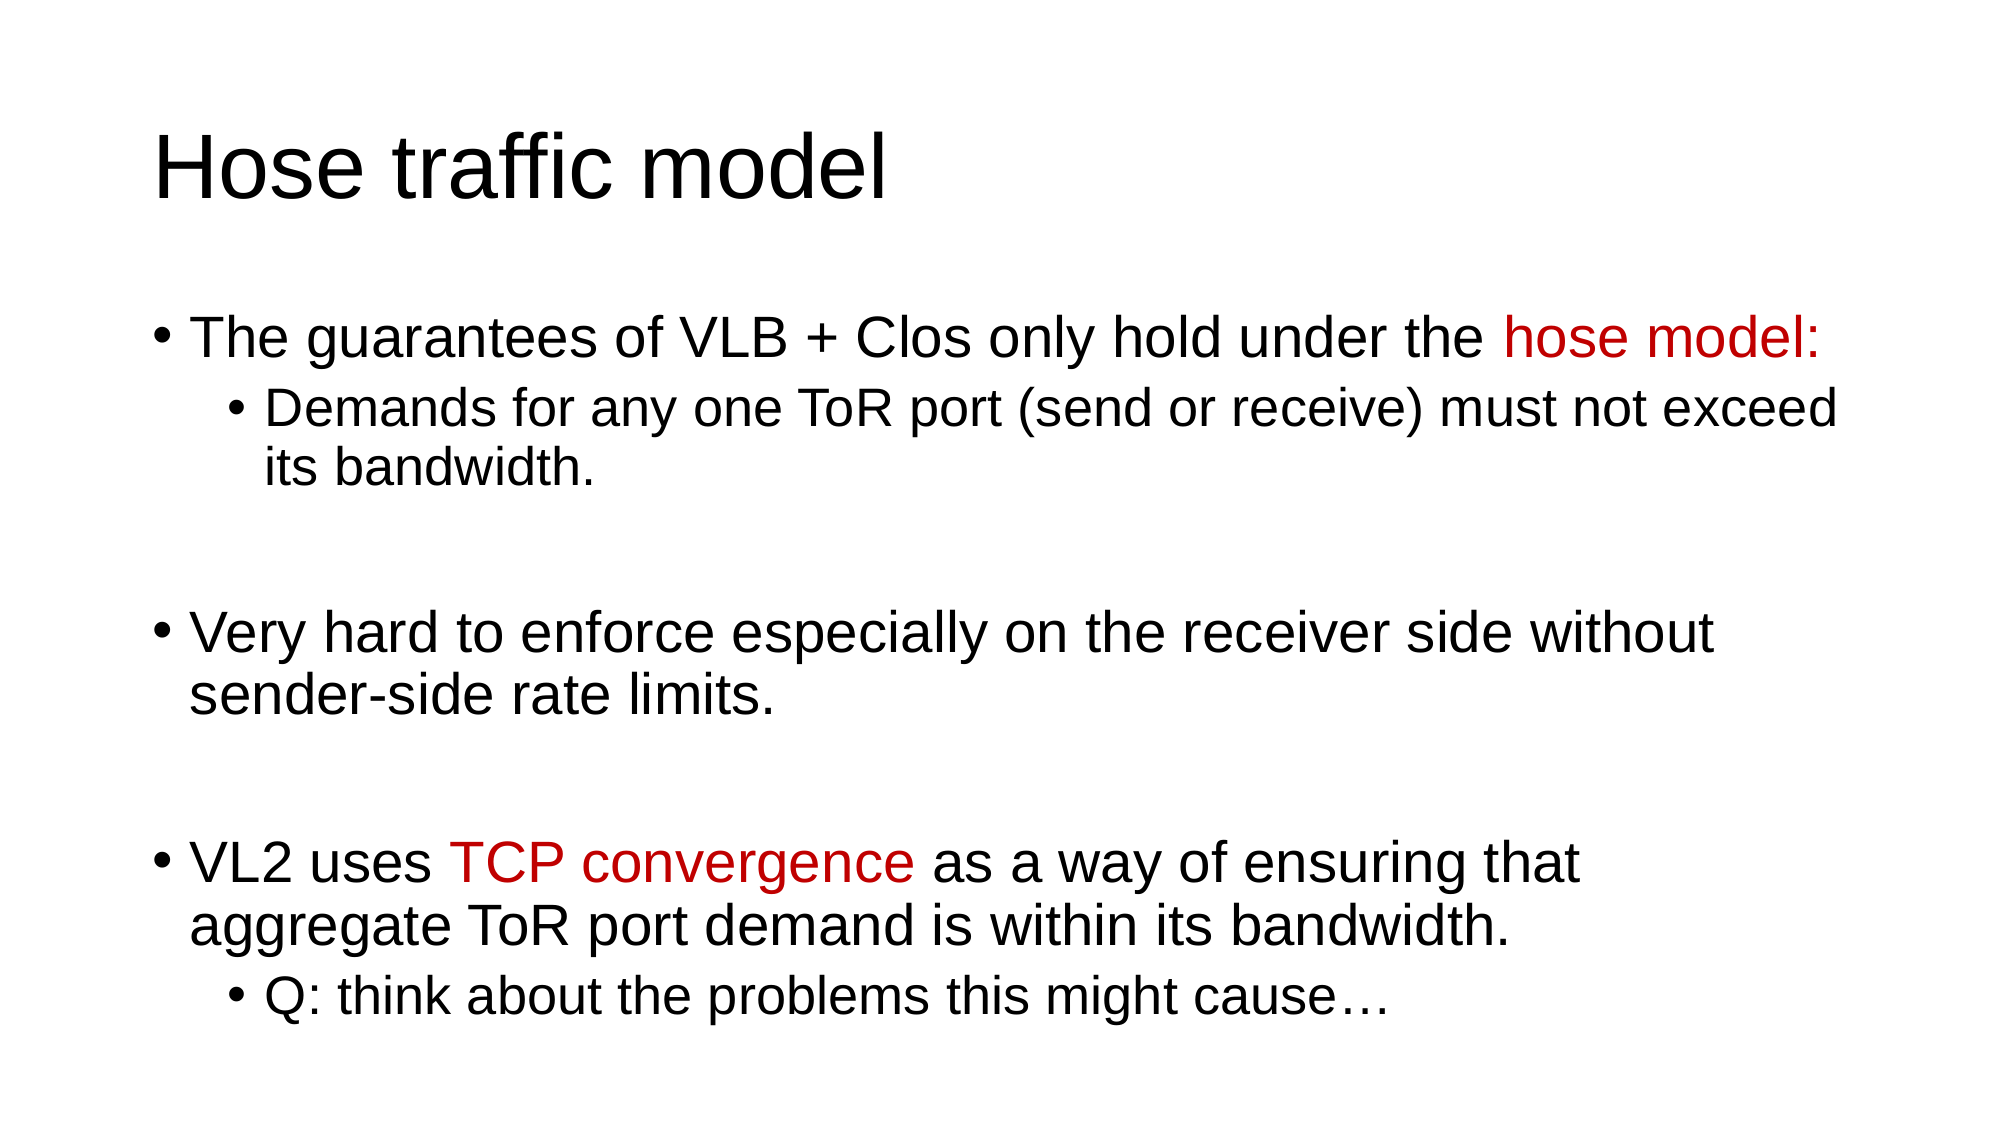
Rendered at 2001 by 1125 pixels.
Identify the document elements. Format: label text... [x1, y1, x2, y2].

title Hose traffic model [137, 59, 1863, 278]
list The guarantees of VLB + Clos only hold under the hose model: Demands for any one ToR port (send or receive) must not exceed its bandwidth. Very hard to enforce especially on the receiver side without sender-side rate limits. VL2 uses TCP convergence as a way of ensuring that aggregate ToR port demand is within its bandwidth. Q: think about the problems this might cause… [137, 299, 1863, 1096]
